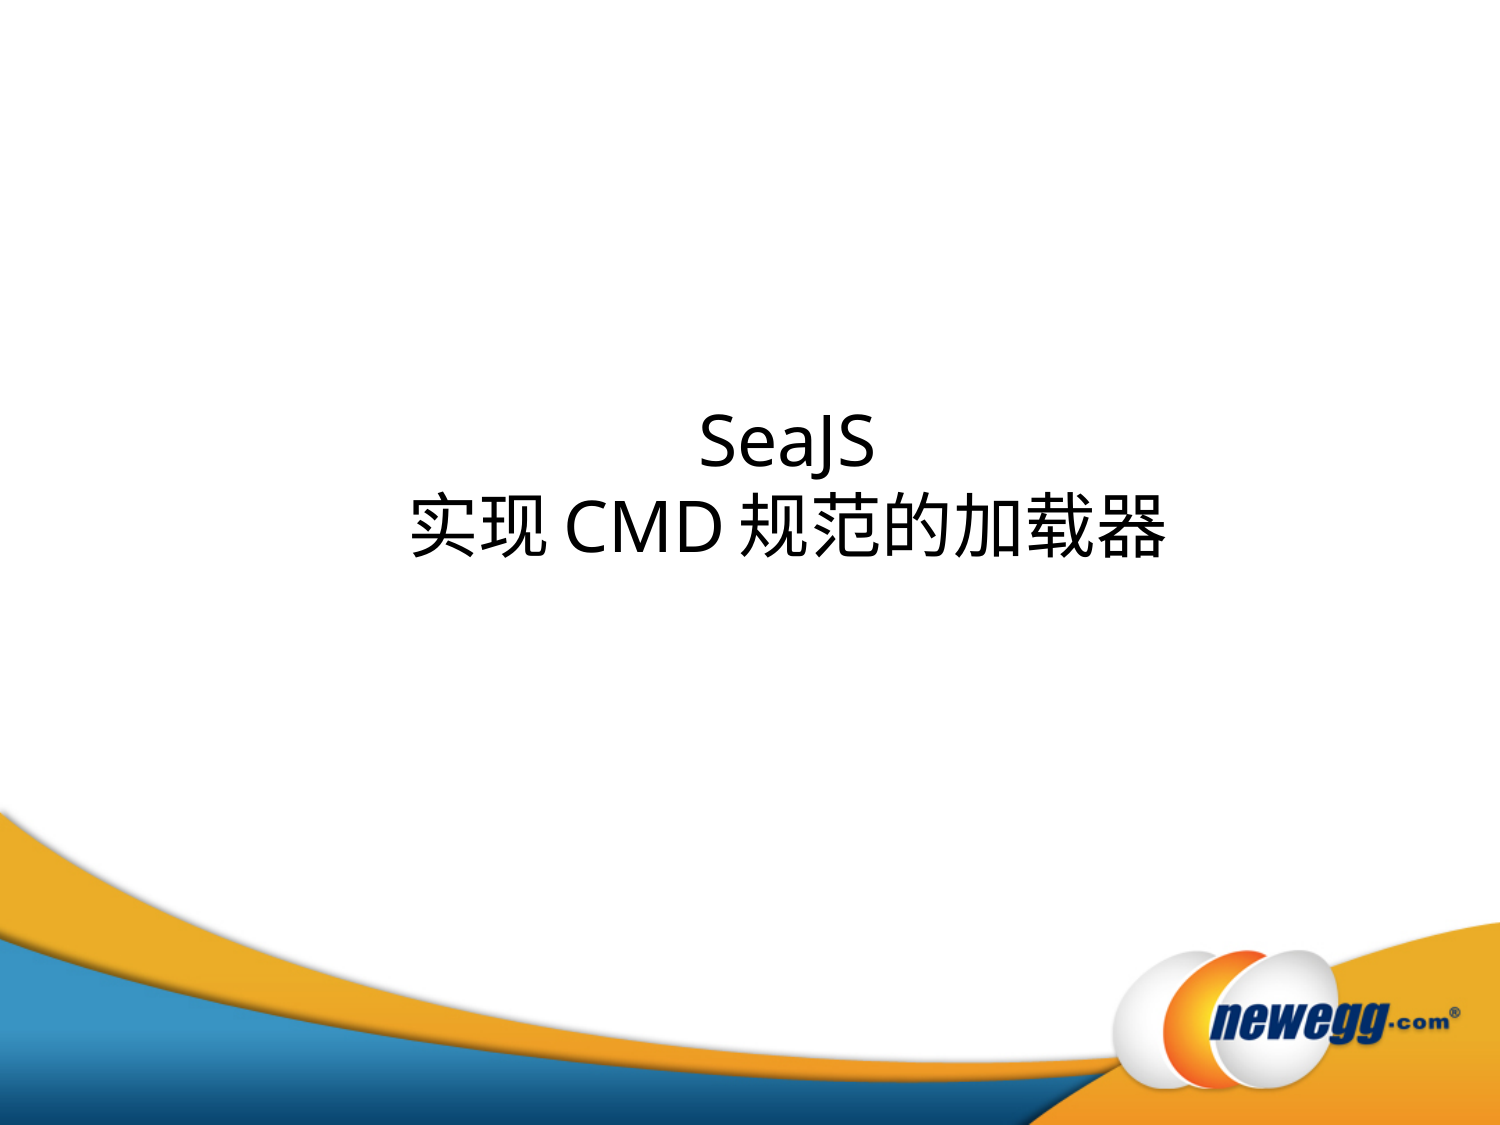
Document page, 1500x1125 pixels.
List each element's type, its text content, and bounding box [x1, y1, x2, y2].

title SeaJS 实现CMD规范的加载器 [112, 387, 1463, 575]
picture [0, 0, 1500, 1125]
